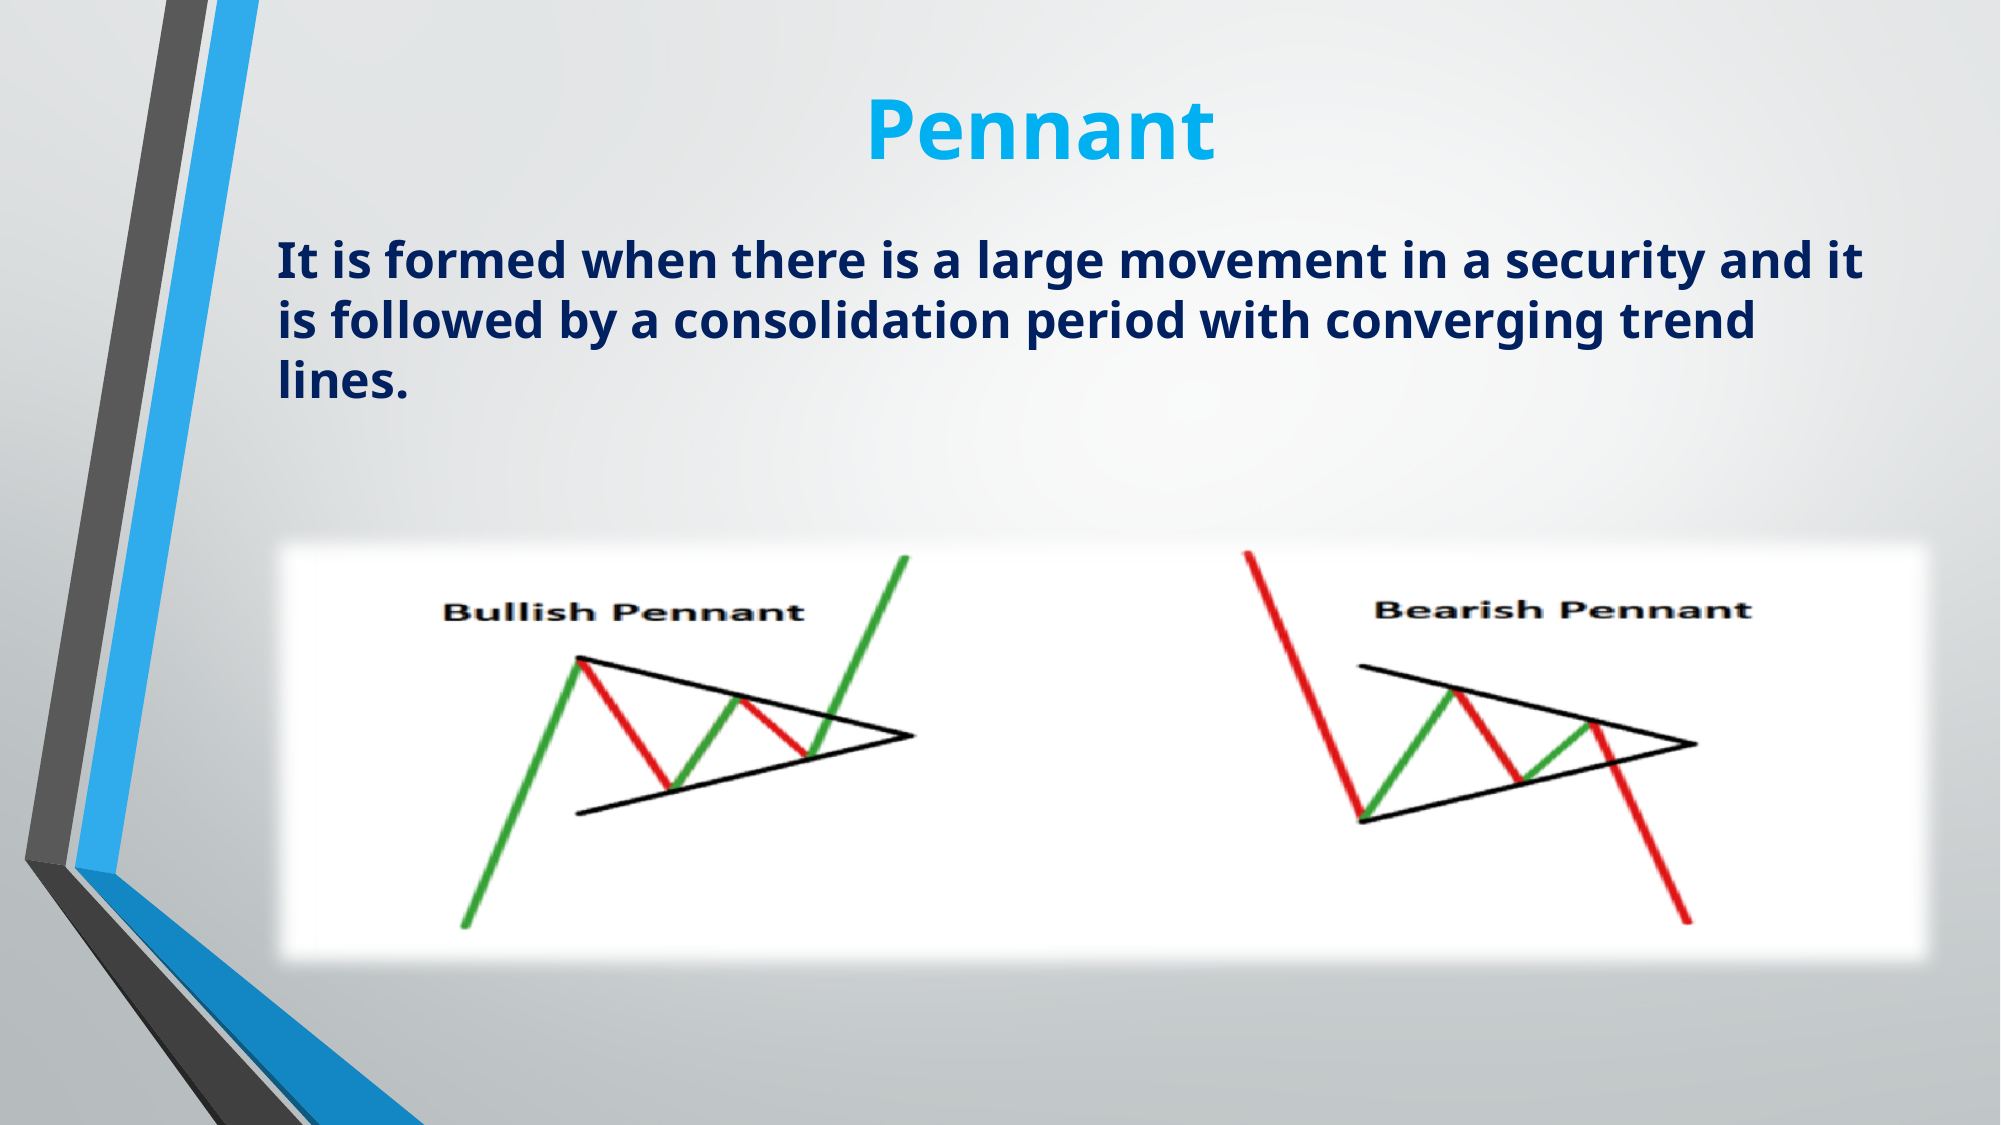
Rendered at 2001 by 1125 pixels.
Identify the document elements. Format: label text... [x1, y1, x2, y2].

picture [262, 526, 1945, 979]
title Pennant [410, 49, 1693, 202]
list It is formed when there is a large movement in a security and it is followed by a consolidation period with converging trend lines. [262, 202, 1907, 435]
